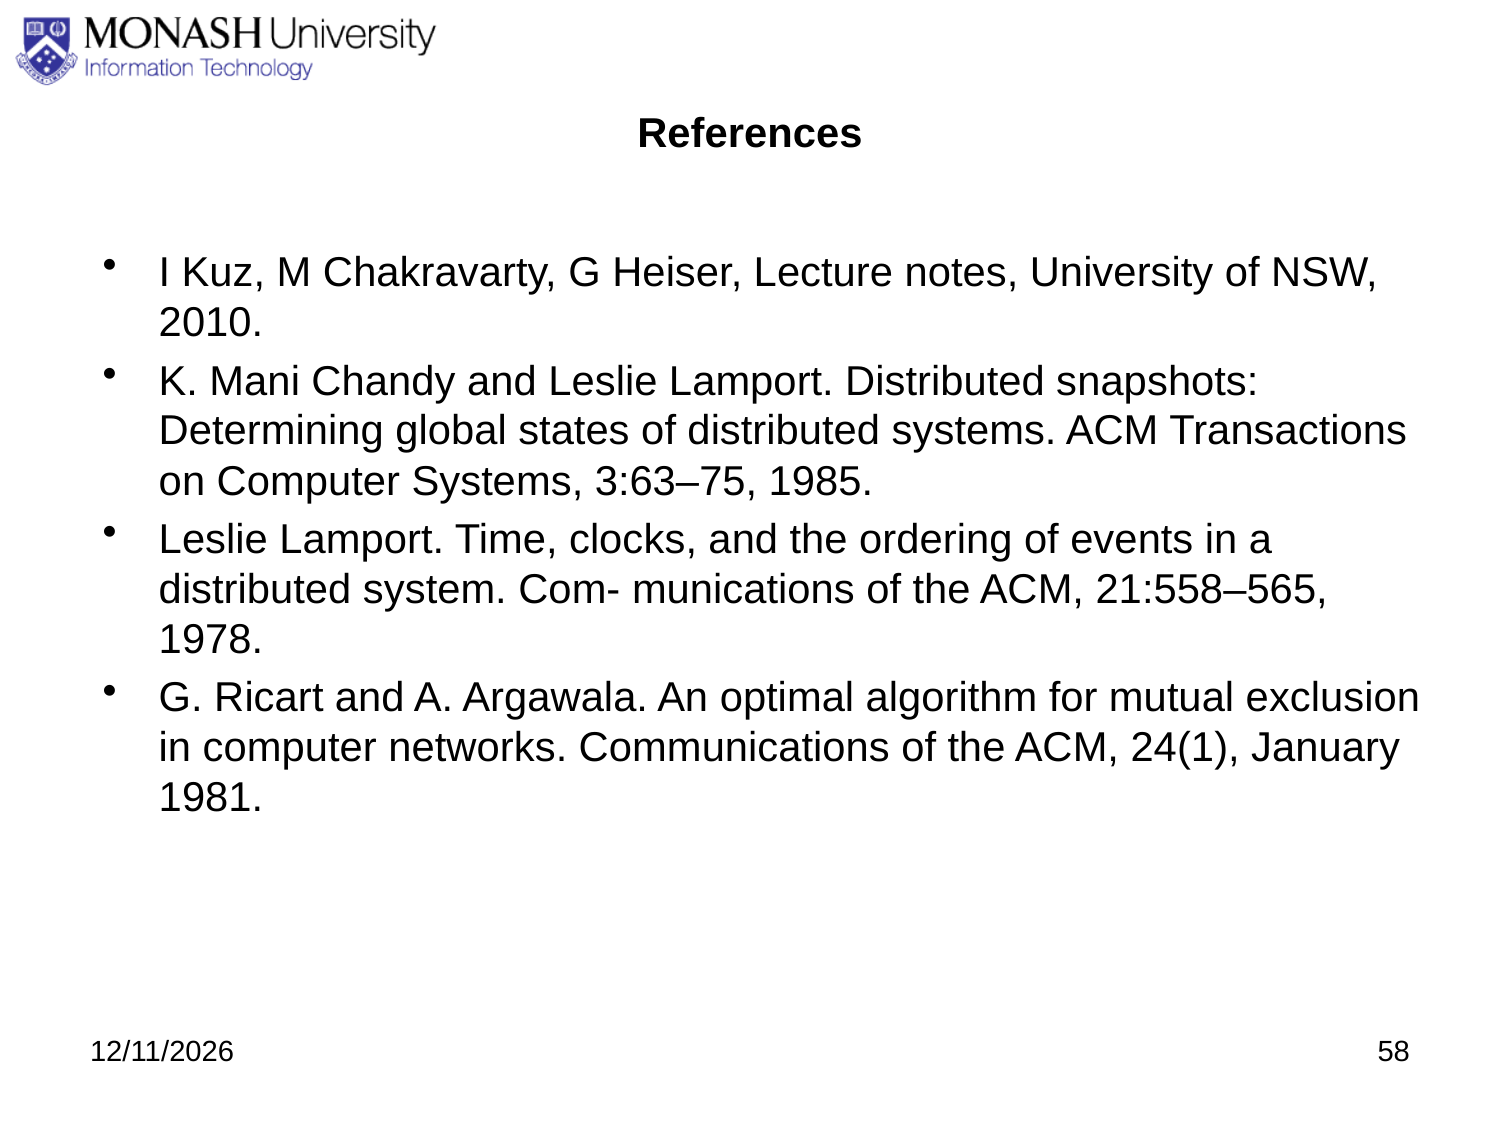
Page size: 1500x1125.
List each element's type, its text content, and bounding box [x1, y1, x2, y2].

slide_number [74, 1024, 426, 1103]
slide_number 58 [1074, 1024, 1426, 1103]
title References [75, 37, 1425, 225]
list I Kuz, M Chakravarty, G Heiser, Lecture notes, University of NSW, 2010. K. Mani Chandy and Leslie Lamport. Distributed snapshots: Determining global states of distributed systems. ACM Transactions on Computer Systems, 3:63–75, 1985. Leslie Lamport. Time, clocks, and the ordering of events in a distributed system. Com- munications of the ACM, 21:558–565, 1978. G. Ricart and A. Argawala. An optimal algorithm for mutual exclusion in computer networks. Communications of the ACM, 24(1), January 1981. [87, 237, 1450, 850]
picture [0, 0, 438, 101]
